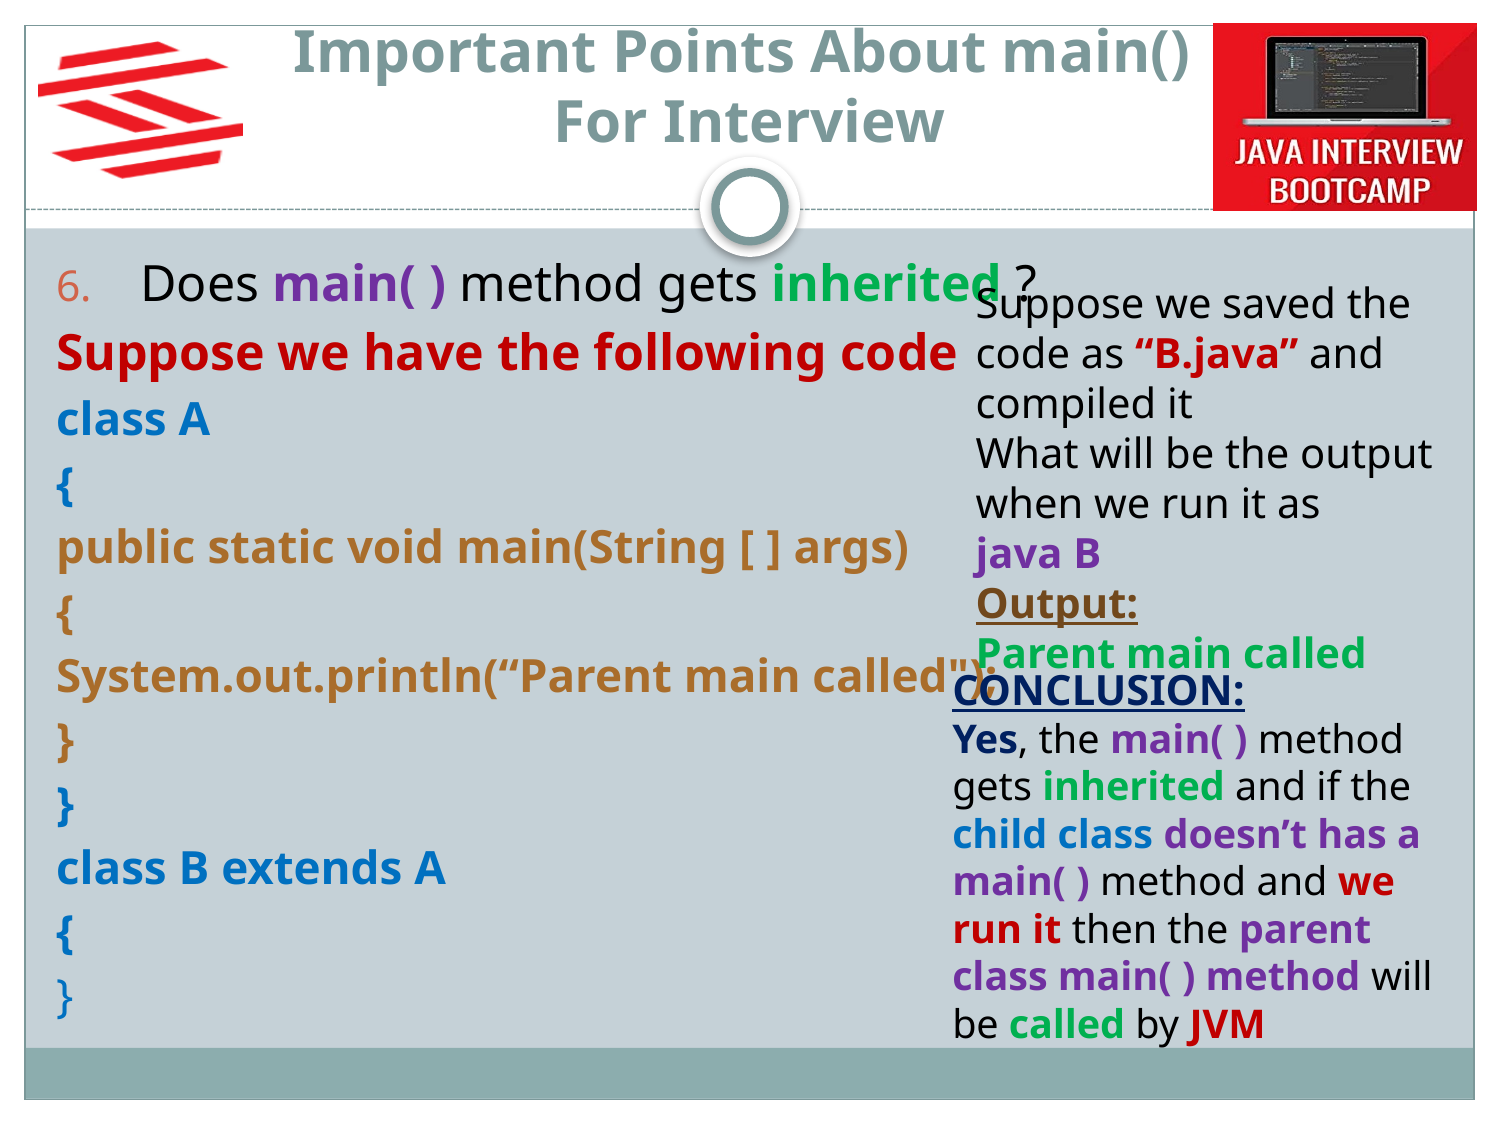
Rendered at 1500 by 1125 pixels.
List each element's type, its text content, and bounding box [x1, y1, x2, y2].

title Important Points About main() For Interview [237, 37, 1206, 162]
text_box CONCLUSION: Yes, the main( ) method gets inherited and if the child class doesn’t has a main( ) method and we run it then the parent class main( ) method will be called by JVM [937, 656, 1465, 1054]
list Does main( ) method gets inherited ? Suppose we have the following code class A { public static void main(String [ ] args) { System.out.println(“Parent main called"); } } class B extends A { } [41, 243, 1471, 1125]
text_box Suppose we saved the code as “B.java” and compiled it What will be the output when we run it as java B Output: Parent main called [960, 269, 1489, 685]
picture [37, 40, 243, 185]
picture [1213, 23, 1477, 212]
